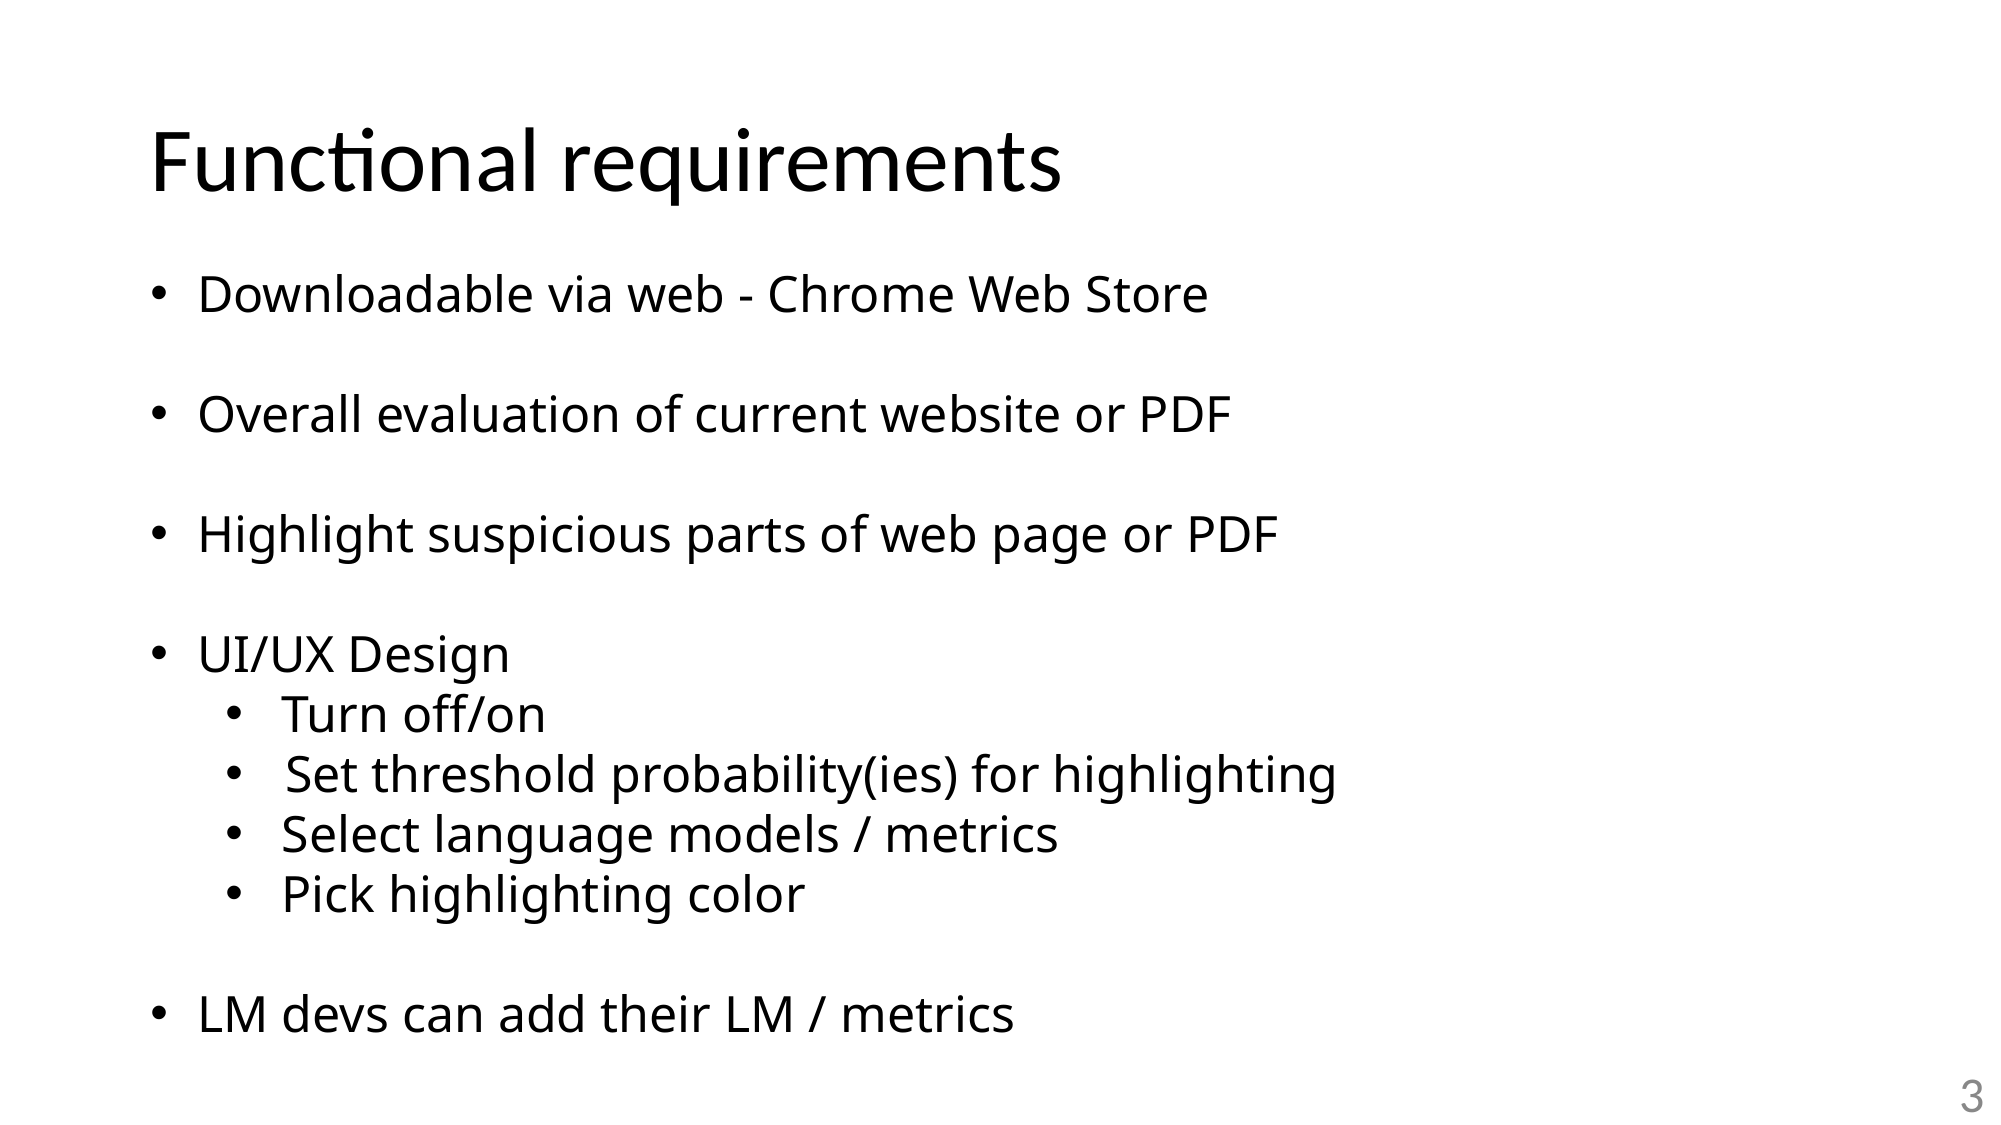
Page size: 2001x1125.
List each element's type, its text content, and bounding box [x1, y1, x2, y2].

title Functional requirements [150, 100, 1850, 215]
list Downloadable via web - Chrome Web Store Overall evaluation of current website or PDF Highlight suspicious parts of web page or PDF UI/UX Design Turn off/on Set threshold probability(ies) for highlighting Select language models / metrics Pick highlighting color LM devs can add their LM / metrics [150, 262, 1850, 1096]
slide_number 3 [1953, 1072, 1992, 1125]
